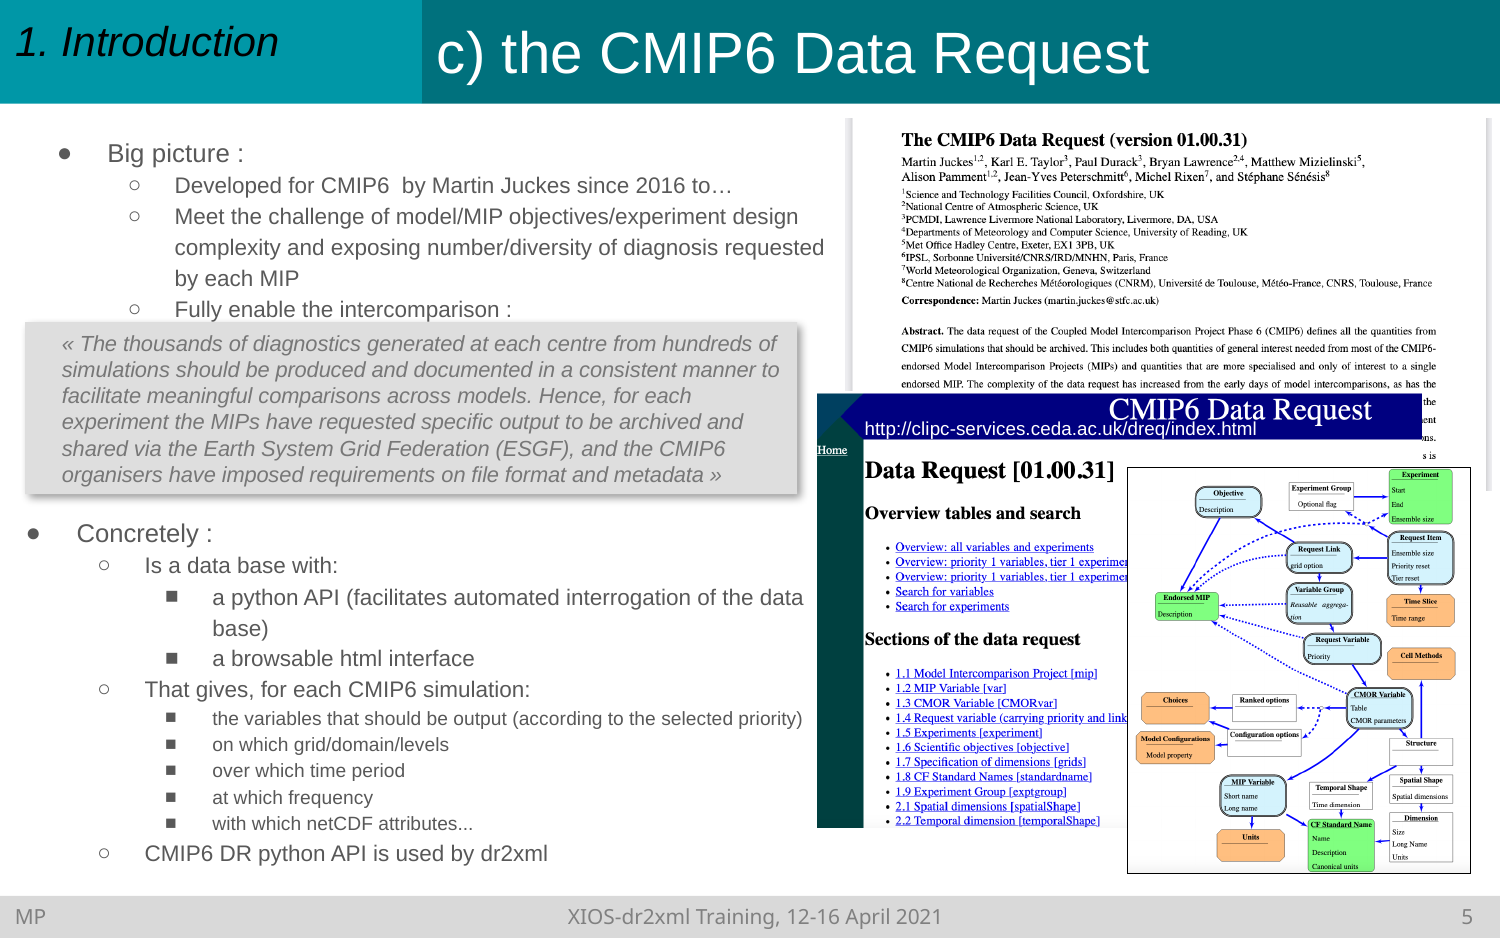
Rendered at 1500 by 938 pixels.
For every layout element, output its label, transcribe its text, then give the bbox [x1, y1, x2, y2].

text_box Big picture : Developed for CMIP6 by Martin Juckes since 2016 to… Meet the challenge of model/MIP objectives/experiment design complexity and exposing number/diversity of diagnosis requested by each MIP Fully enable the intercomparison : [25, 116, 845, 340]
text_box Concretely : Is a data base with: a python API (facilitates automated interrogation of the data base) a browsable html interface That gives, for each CMIP6 simulation: the variables that should be output (according to the selected priority) on which grid/domain/levels over which time period at which frequency with which netCDF attributes... CMIP6 DR python API is used by dr2xml [0, 497, 829, 900]
text_box « The thousands of diagnostics generated at each centre from hundreds of simulations should be produced and documented in a consistent manner to facilitate meaningful comparisons across models. Hence, for each experiment the MIPs have requested specific output to be archived and shared via the Earth System Grid Federation (ESGF), and the CMIP6 organisers have imposed requirements on file format and metadata » [25, 322, 798, 495]
text_box c) the CMIP6 Data Request [422, 0, 1500, 104]
picture [817, 117, 1492, 874]
text_box MP XIOS-dr2xml Training, 12-16 April 2021 4 [0, 895, 1500, 938]
text_box 1. Introduction [0, 0, 422, 104]
